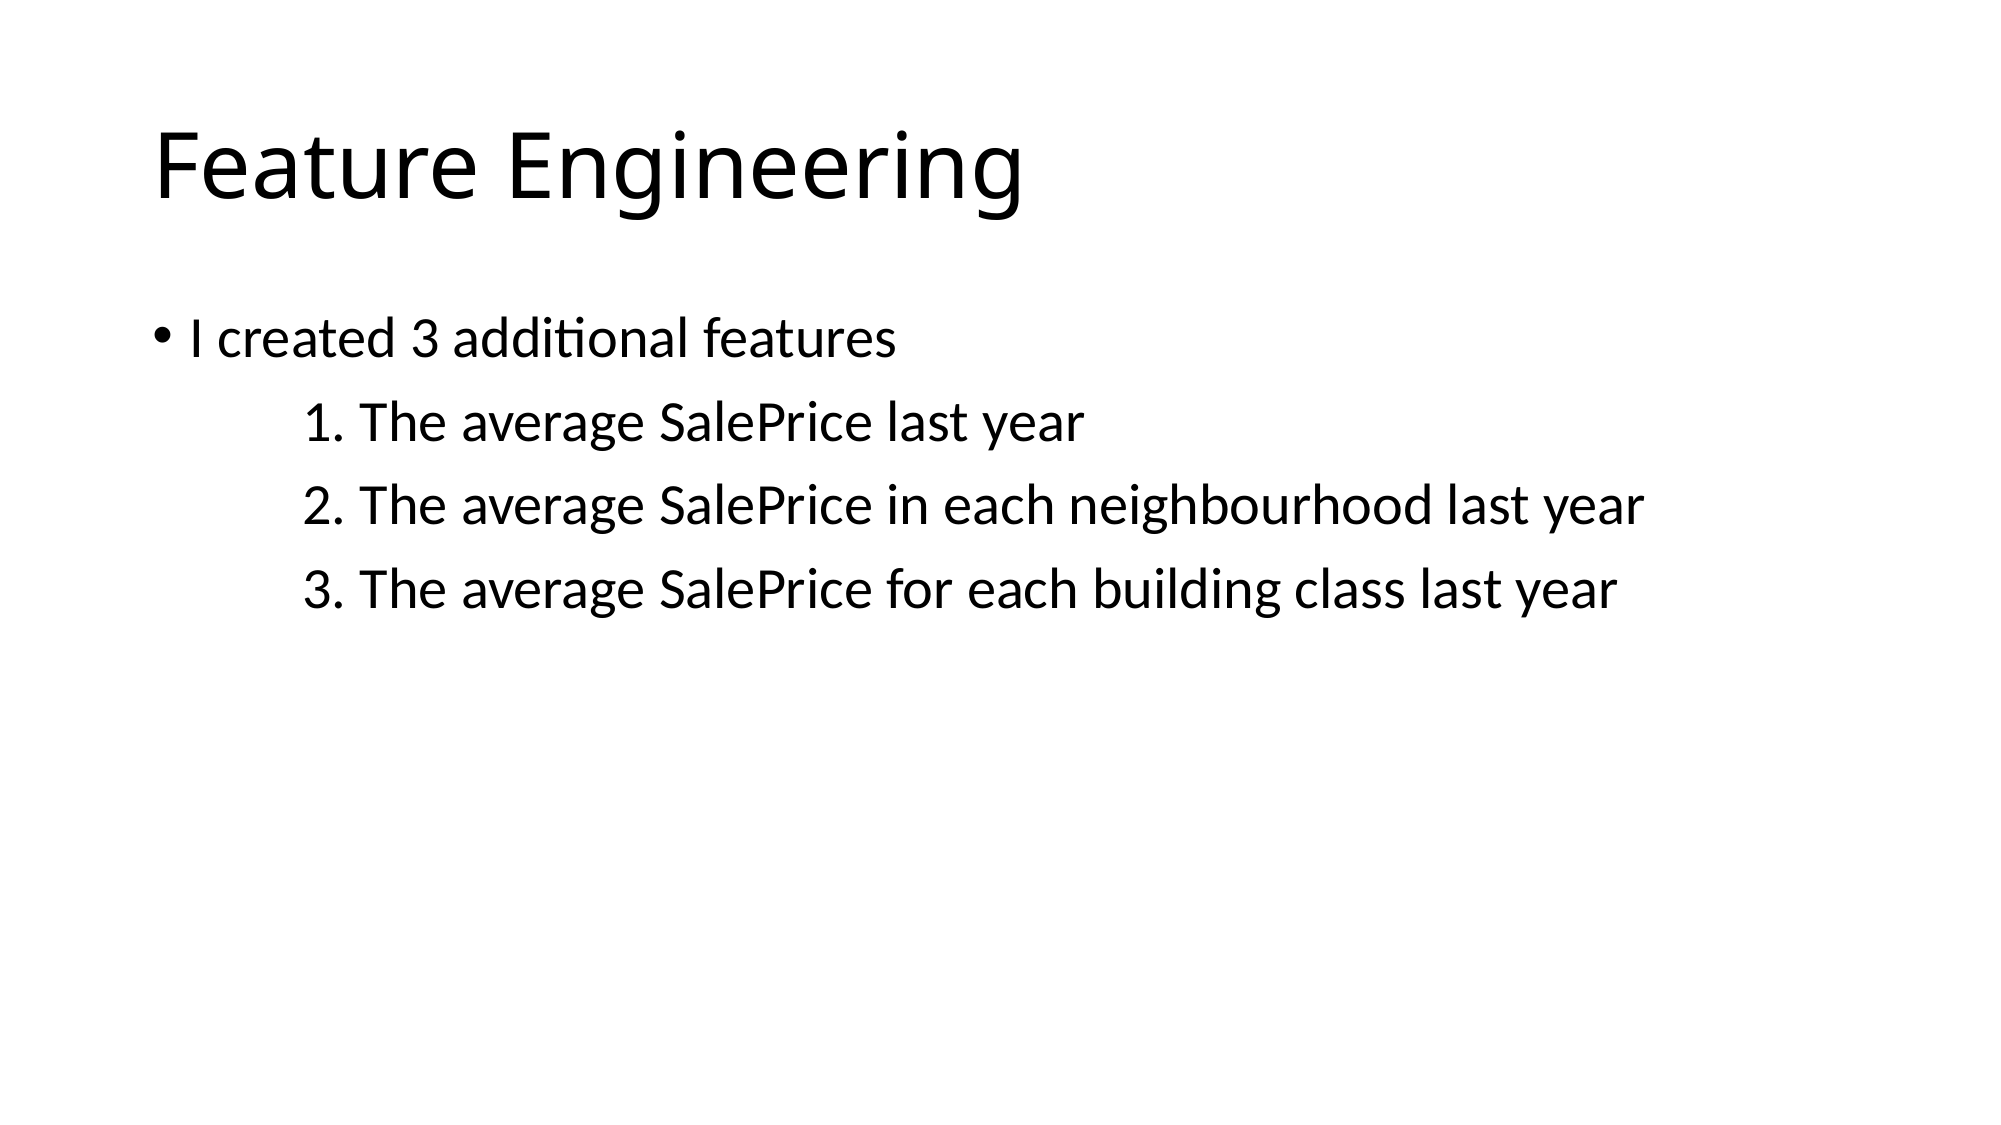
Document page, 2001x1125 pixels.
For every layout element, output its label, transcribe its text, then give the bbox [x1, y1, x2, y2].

title Feature Engineering [137, 59, 1863, 278]
list I created 3 additional features 1. The average SalePrice last year 2. The average SalePrice in each neighbourhood last year 3. The average SalePrice for each building class last year [137, 299, 1863, 1014]
